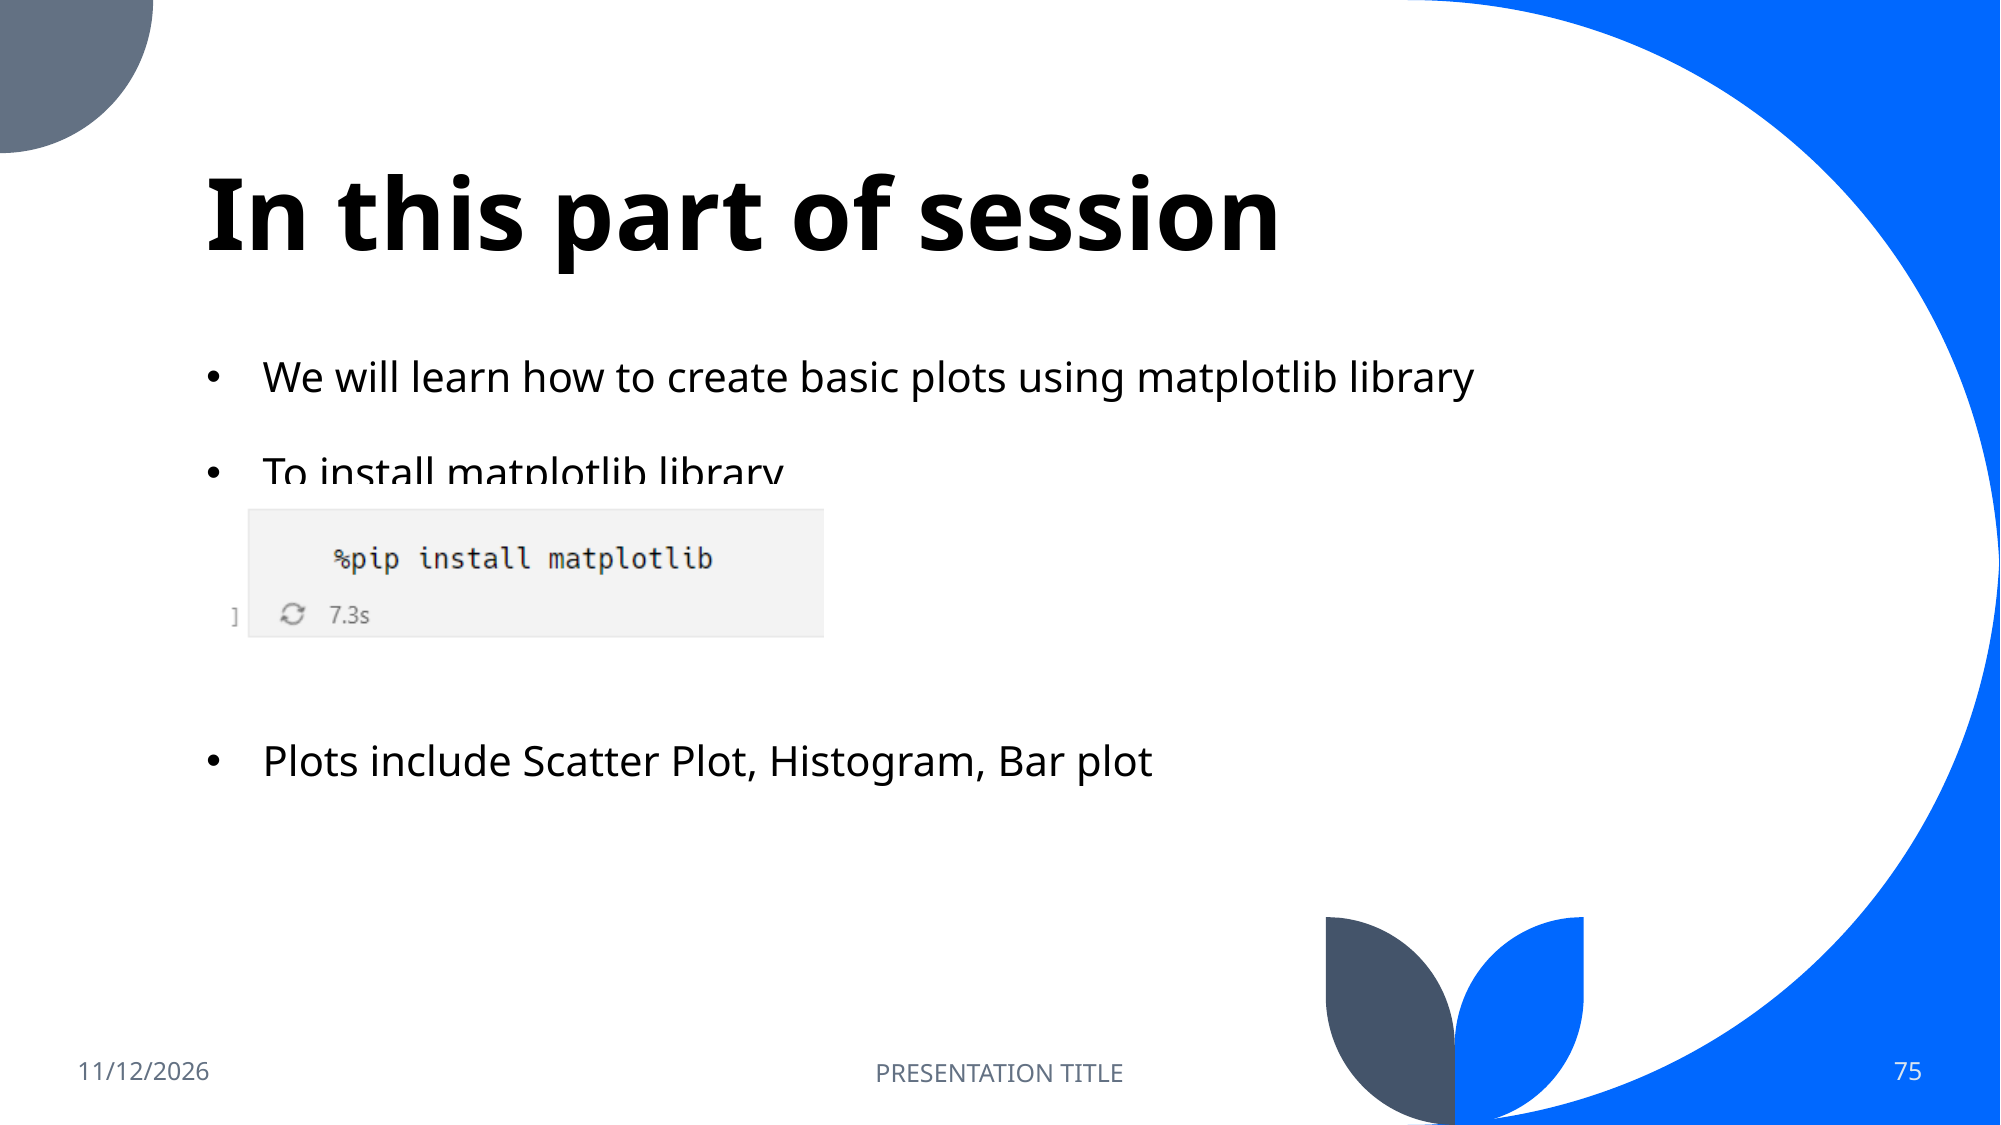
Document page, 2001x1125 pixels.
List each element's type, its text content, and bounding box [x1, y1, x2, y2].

footer PRESENTATION TITLE [662, 1042, 1338, 1103]
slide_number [62, 1042, 513, 1103]
picture [230, 484, 824, 688]
title In this part of session [191, 62, 1796, 280]
list We will learn how to create basic plots using matplotlib library To install matplotlib library Plots include Scatter Plot, Histogram, Bar plot [191, 318, 1548, 959]
slide_number 75 [1665, 1042, 1938, 1103]
